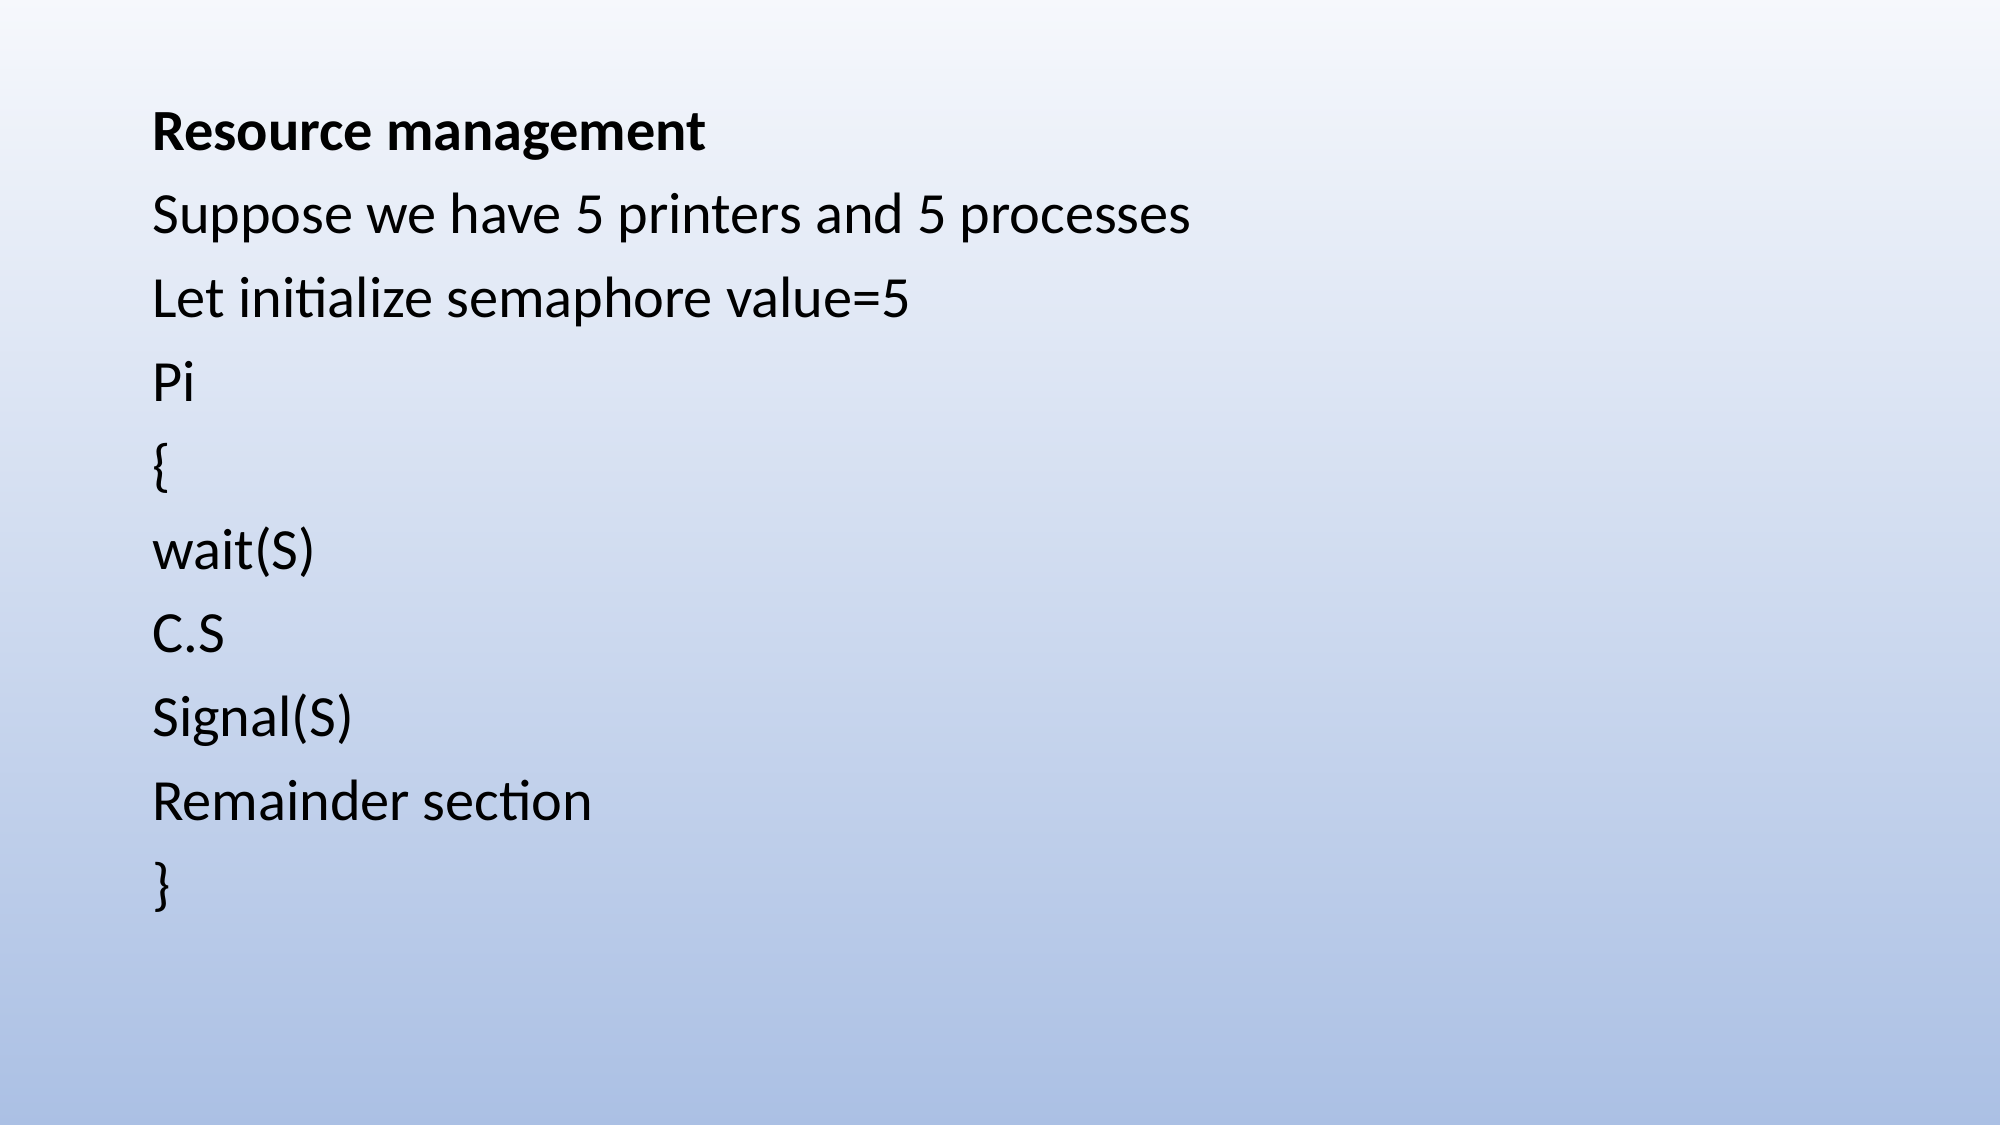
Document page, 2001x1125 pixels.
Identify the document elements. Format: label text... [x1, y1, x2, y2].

list Resource management Suppose we have 5 printers and 5 processes Let initialize semaphore value=5 Pi { wait(S) C.S Signal(S) Remainder section } [137, 92, 1863, 1014]
